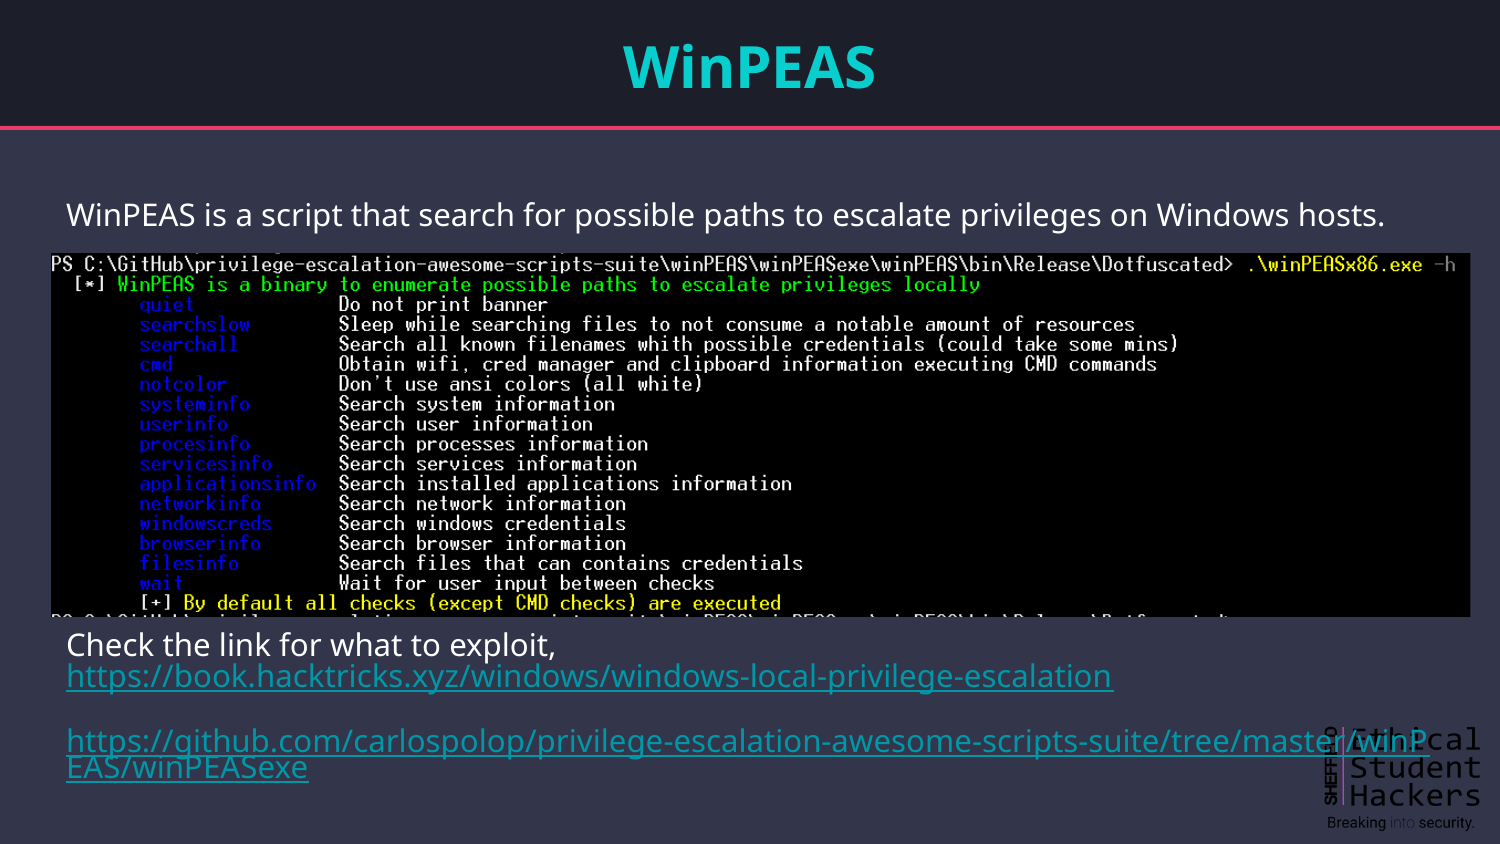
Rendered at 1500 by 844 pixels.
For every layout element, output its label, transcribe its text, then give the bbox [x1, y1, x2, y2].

list WinPEAS is a script that search for possible paths to escalate privileges on Windows hosts. Check the link for what to exploit, https://book.hacktricks.xyz/windows/windows-local-privilege-escalation https://github.com/carlospolop/privilege-escalation-awesome-scripts-suite/tree/master/winPEAS/winPEASexe [51, 625, 1449, 750]
title WinPEAS [141, 15, 1359, 111]
picture [50, 252, 1471, 617]
list WinPEAS is a script that search for possible paths to escalate privileges on Windows hosts. Check the link for what to exploit, https://book.hacktricks.xyz/windows/windows-local-privilege-escalation https://github.com/carlospolop/privilege-escalation-awesome-scripts-suite/tree/master/winPEAS/winPEASexe [51, 189, 1449, 252]
picture [1307, 709, 1500, 844]
